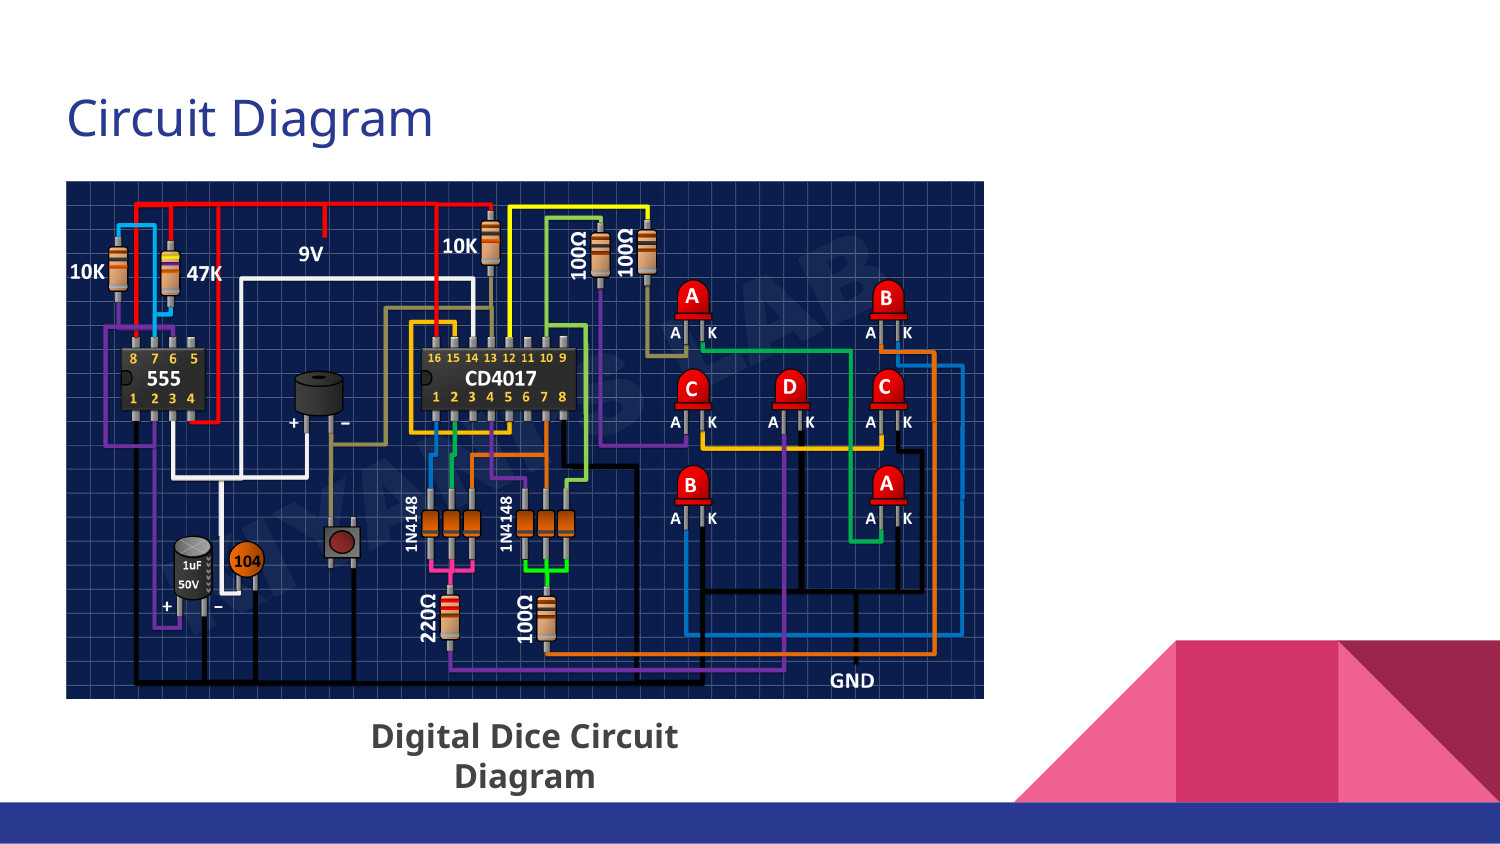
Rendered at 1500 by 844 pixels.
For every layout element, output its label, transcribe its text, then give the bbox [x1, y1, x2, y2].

picture [65, 181, 985, 699]
title Circuit Diagram [51, 67, 1449, 167]
text_box Digital Dice Circuit Diagram [283, 707, 767, 811]
